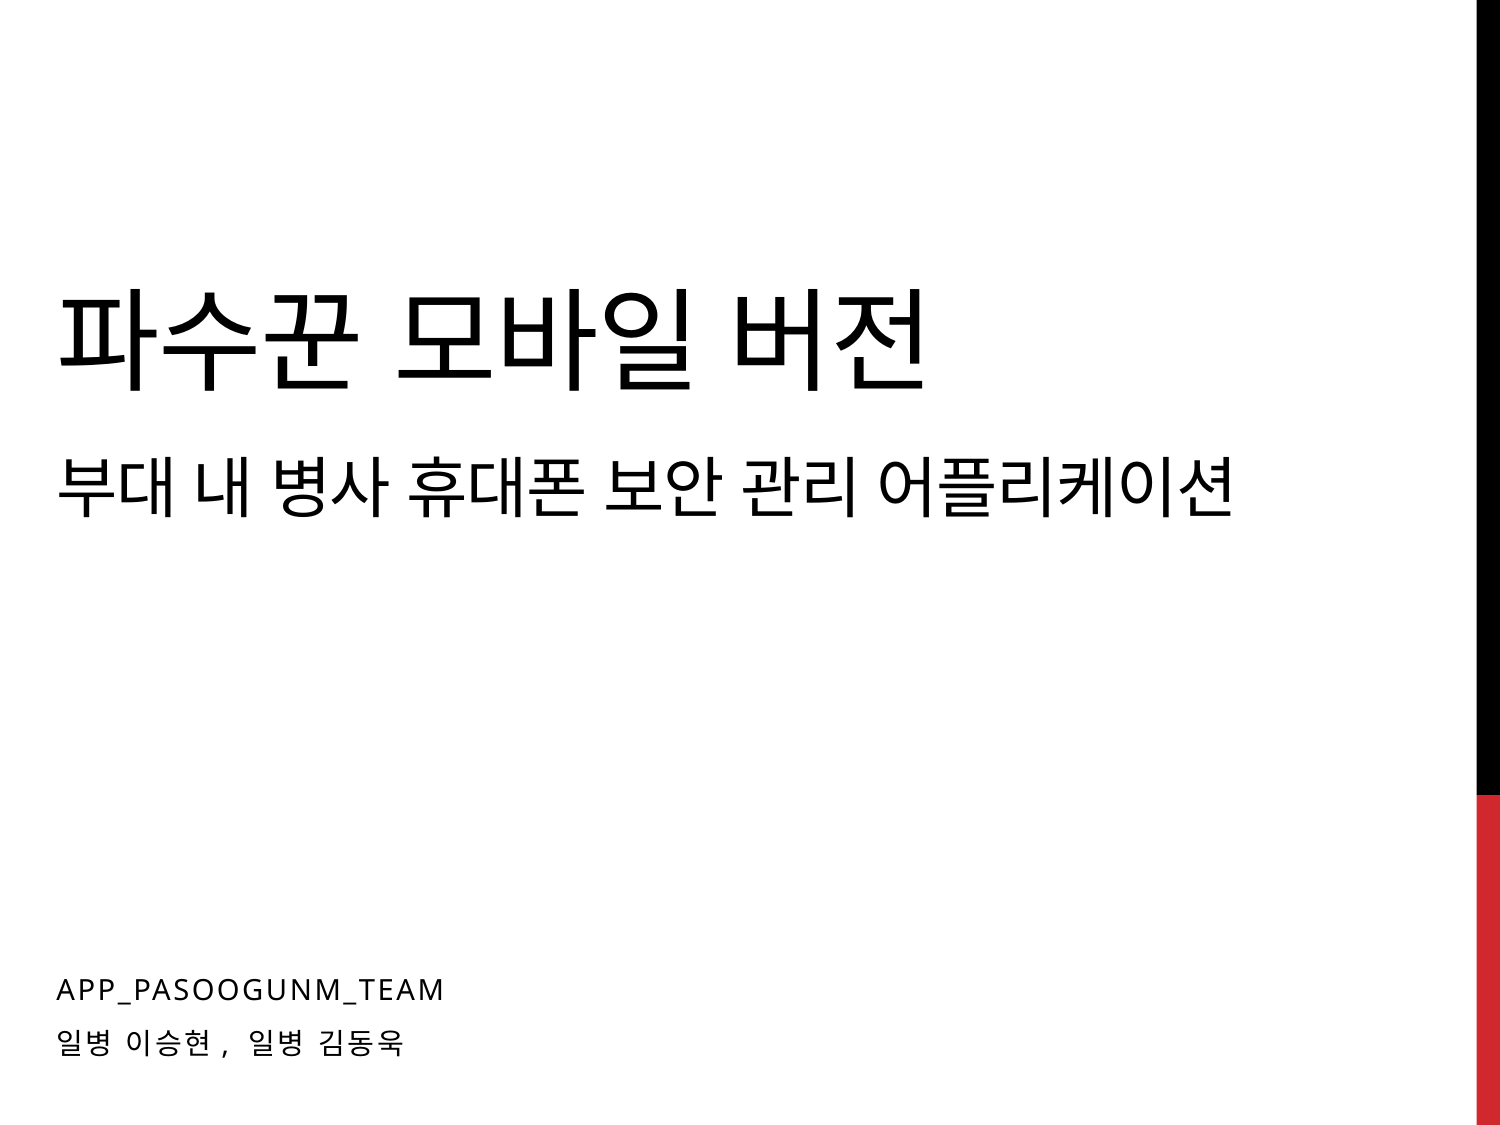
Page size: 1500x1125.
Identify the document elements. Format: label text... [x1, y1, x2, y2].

subtitle APP_PasooGunM_Team 일병 이승현, 일병 김동욱 [41, 964, 1092, 1125]
title 파수꾼 모바일 버전 부대 내 병사 휴대폰 보안 관리 어플리케이션 [41, 243, 1317, 485]
